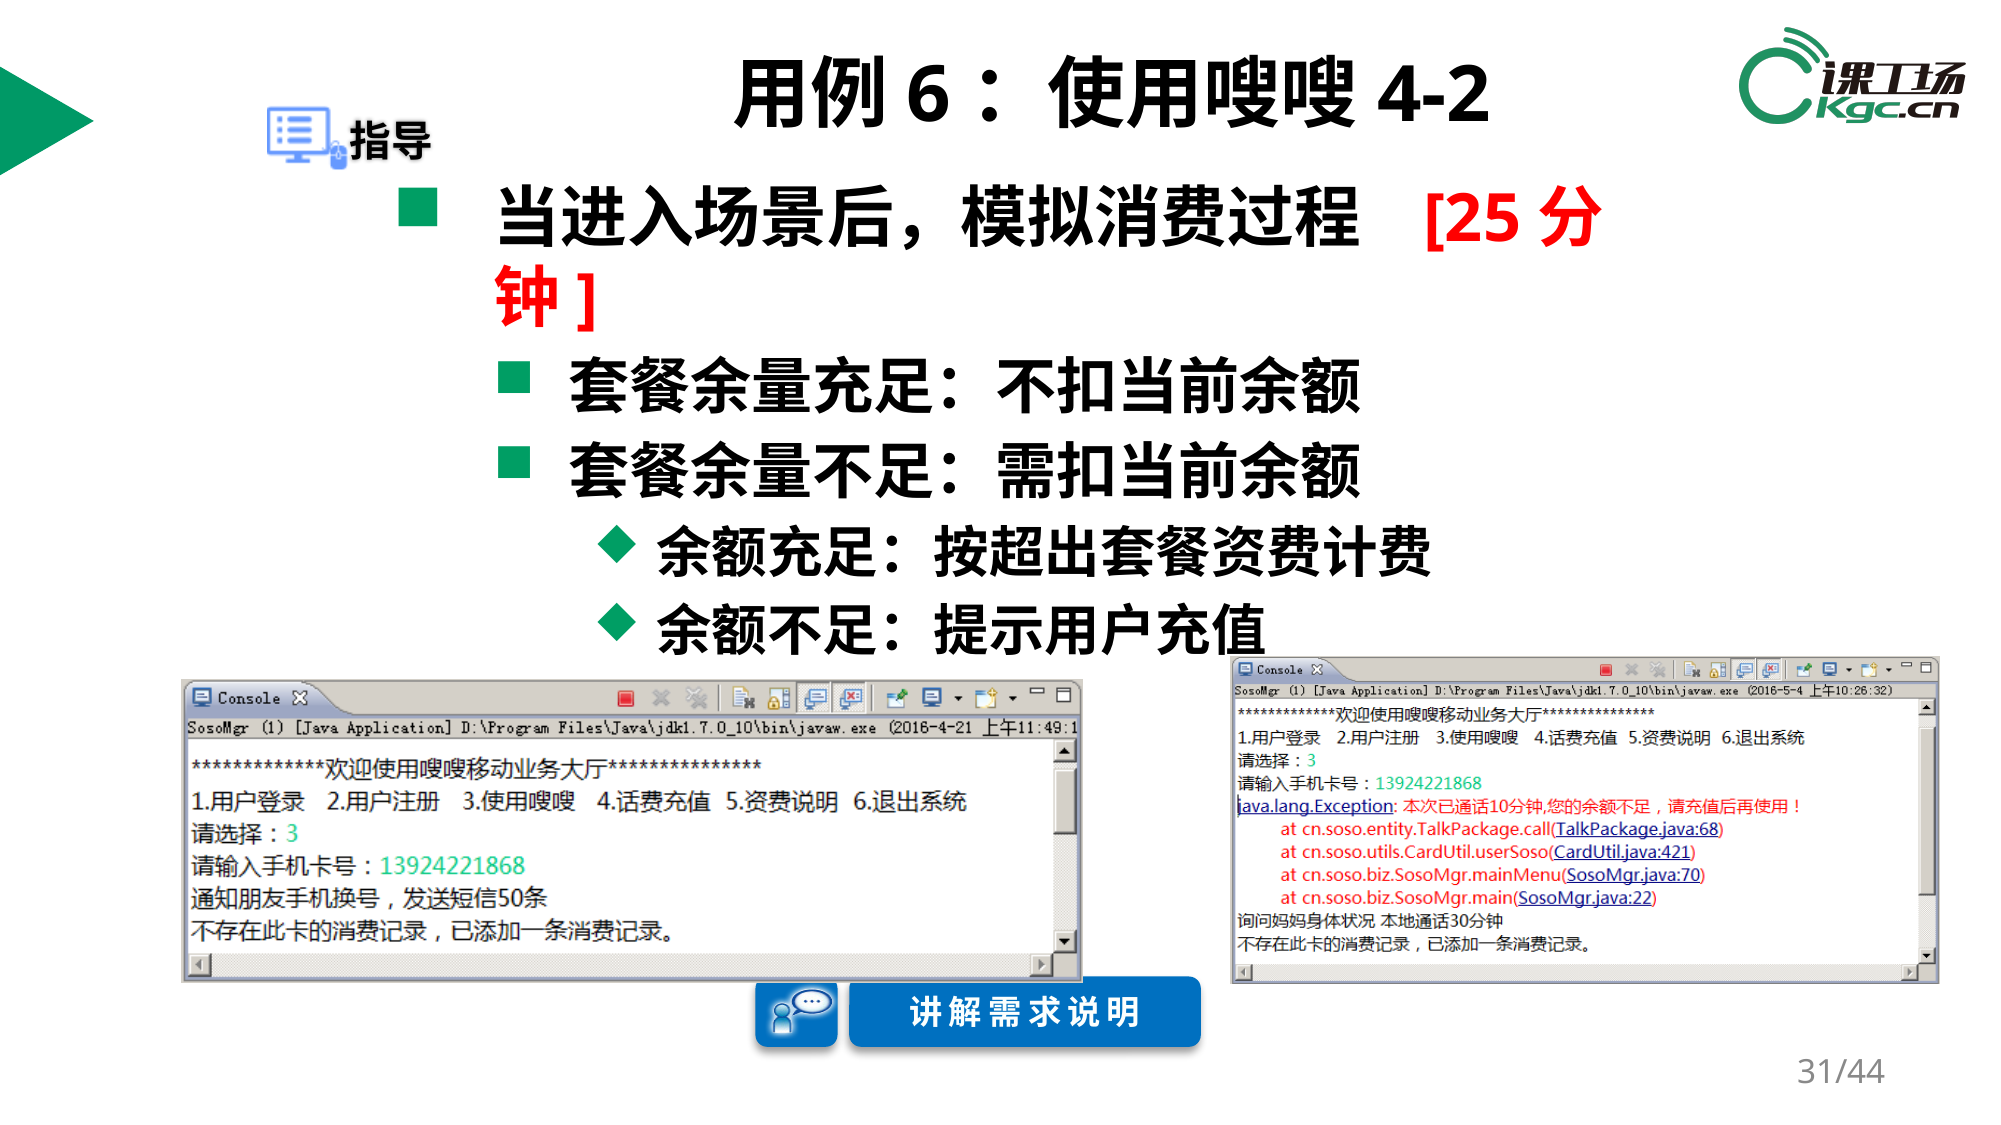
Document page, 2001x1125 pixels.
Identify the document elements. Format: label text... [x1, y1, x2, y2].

picture [1739, 27, 1966, 124]
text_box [755, 976, 1202, 1048]
slide_number /44 [1433, 1042, 1901, 1104]
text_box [266, 101, 449, 185]
title 用例6：使用嗖嗖4-2 [717, 11, 1721, 169]
picture [180, 679, 1083, 984]
picture [1230, 656, 1940, 984]
list 当进入场景后，模拟消费过程 [25分钟] 套餐余量充足：不扣当前余额 套餐余量不足：需扣当前余额 余额充足：按超出套餐资费计费 余额不足：提示用户充值 [378, 167, 1633, 1012]
